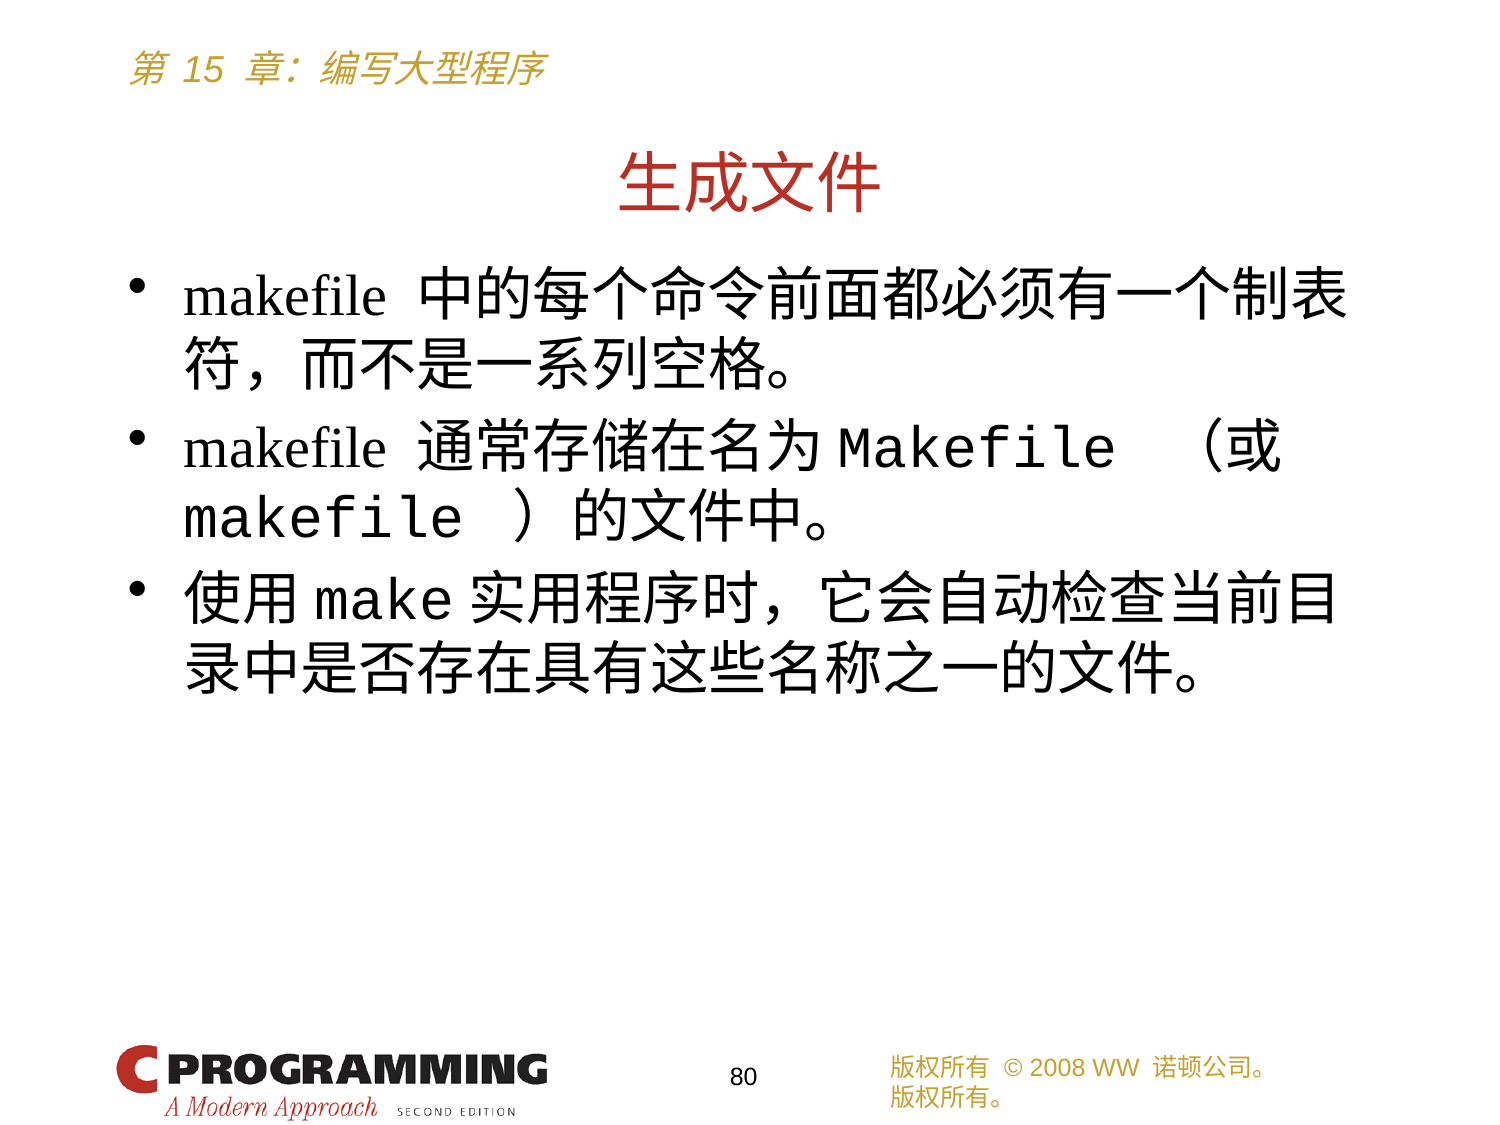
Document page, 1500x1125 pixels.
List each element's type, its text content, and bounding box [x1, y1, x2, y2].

list makefile 中的每个命令前面都必须有一个制表符，而不是一系列空格。 makefile 通常存储在名为Makefile （或makefile ）的文件中。 使用make实用程序时，它会自动检查当前目录中是否存在具有这些名称之一的文件。 [112, 249, 1388, 1038]
picture [112, 1041, 550, 1123]
slide_number 80 [687, 1049, 801, 1101]
footer 版权所有 © 2008 WW 诺顿公司。 版权所有。 [874, 1043, 1388, 1119]
title 生成文件 [112, 125, 1388, 238]
